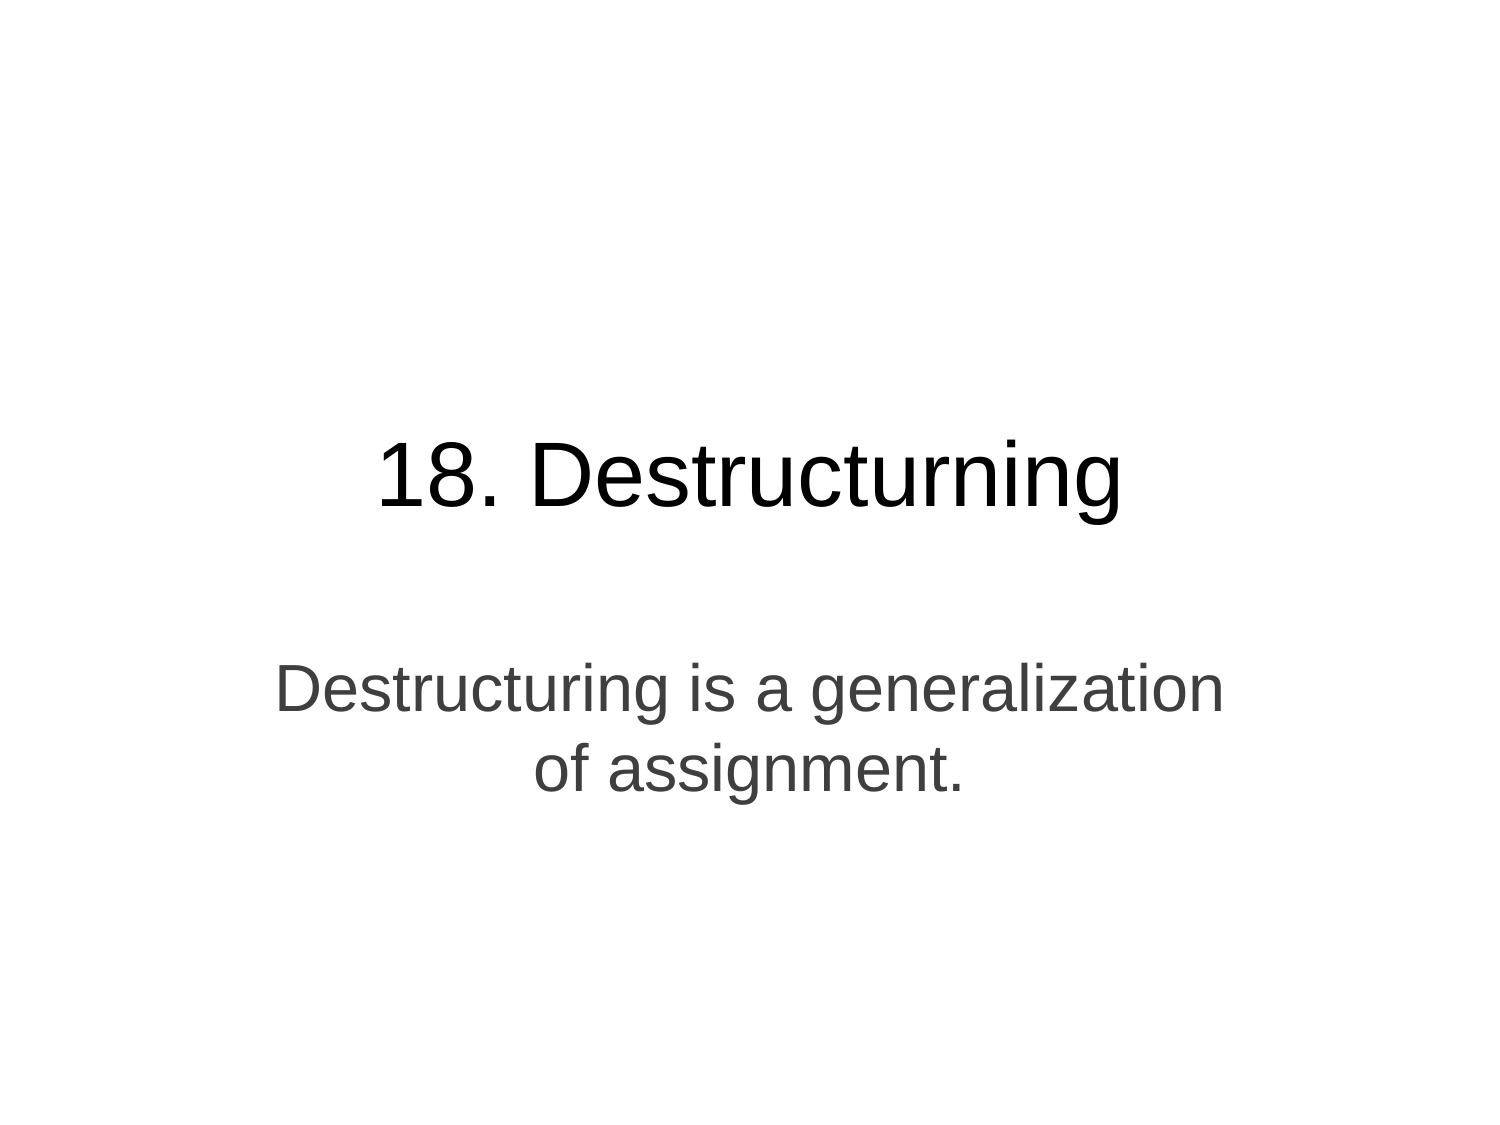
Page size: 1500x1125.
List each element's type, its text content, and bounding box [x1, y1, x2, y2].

subtitle Destructuring is a generalization of assignment. [225, 637, 1275, 925]
title 18. Destructurning [112, 349, 1388, 591]
